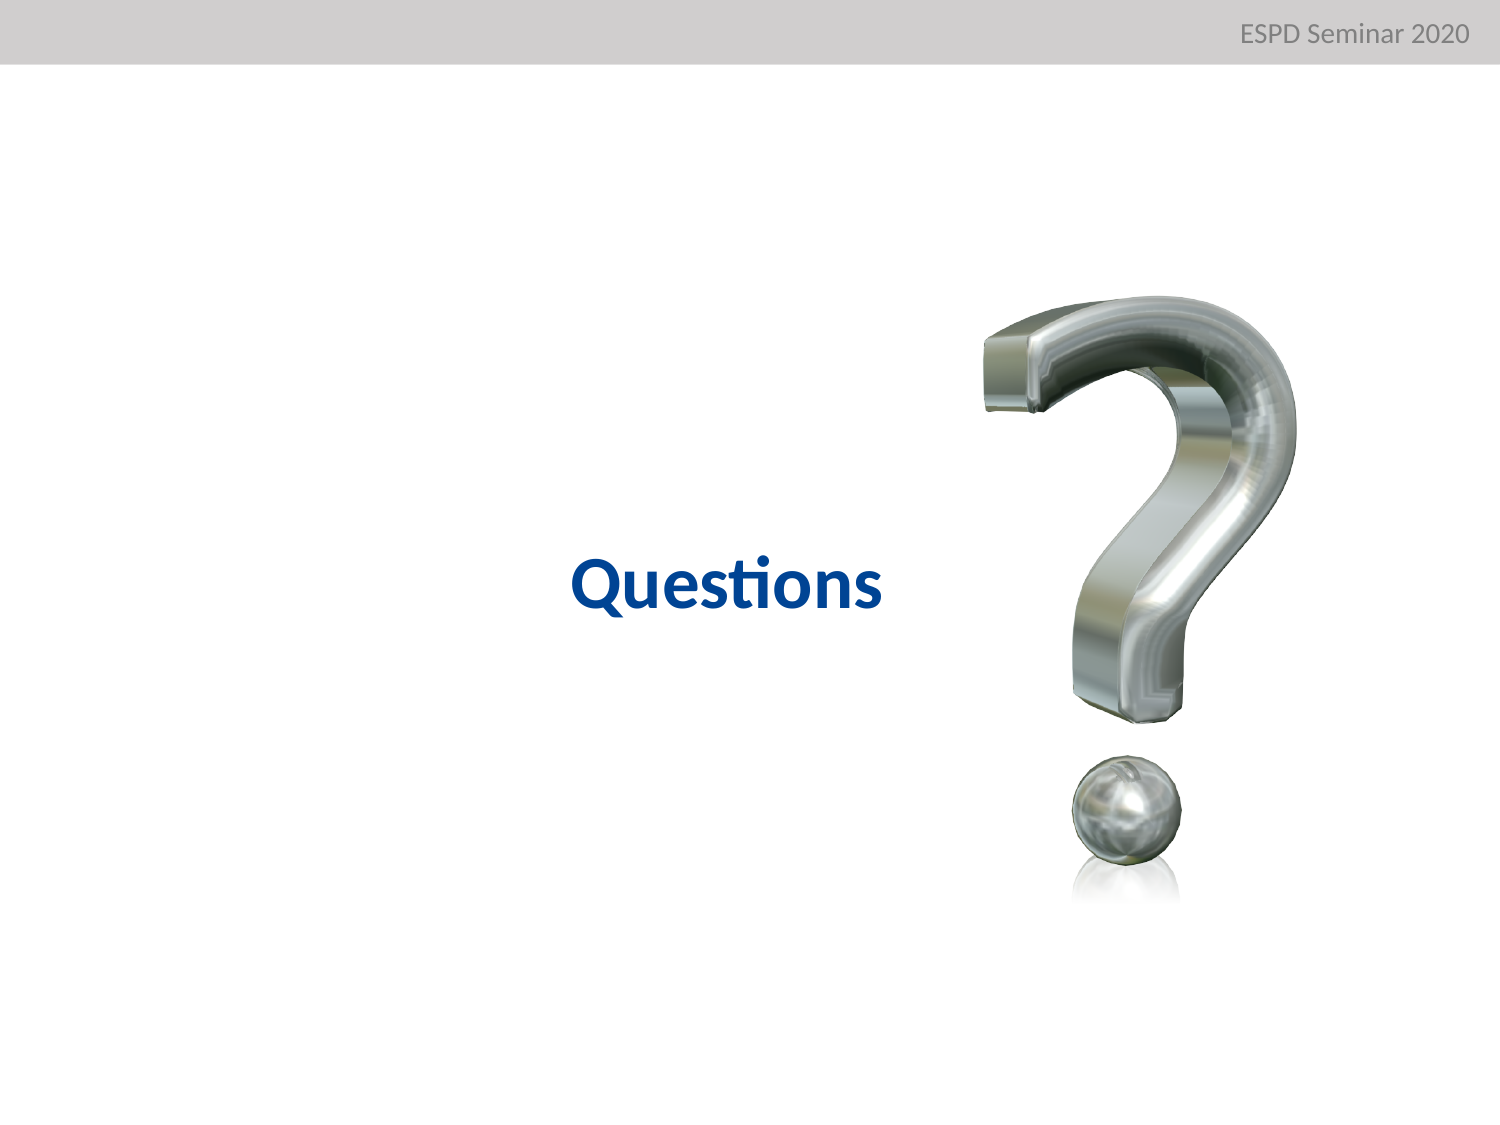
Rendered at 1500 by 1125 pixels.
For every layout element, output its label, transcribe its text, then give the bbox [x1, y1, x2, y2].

picture [982, 295, 1297, 904]
text_box ESPD Seminar 2020 [0, 0, 1500, 65]
text_box Questions [230, 526, 982, 632]
